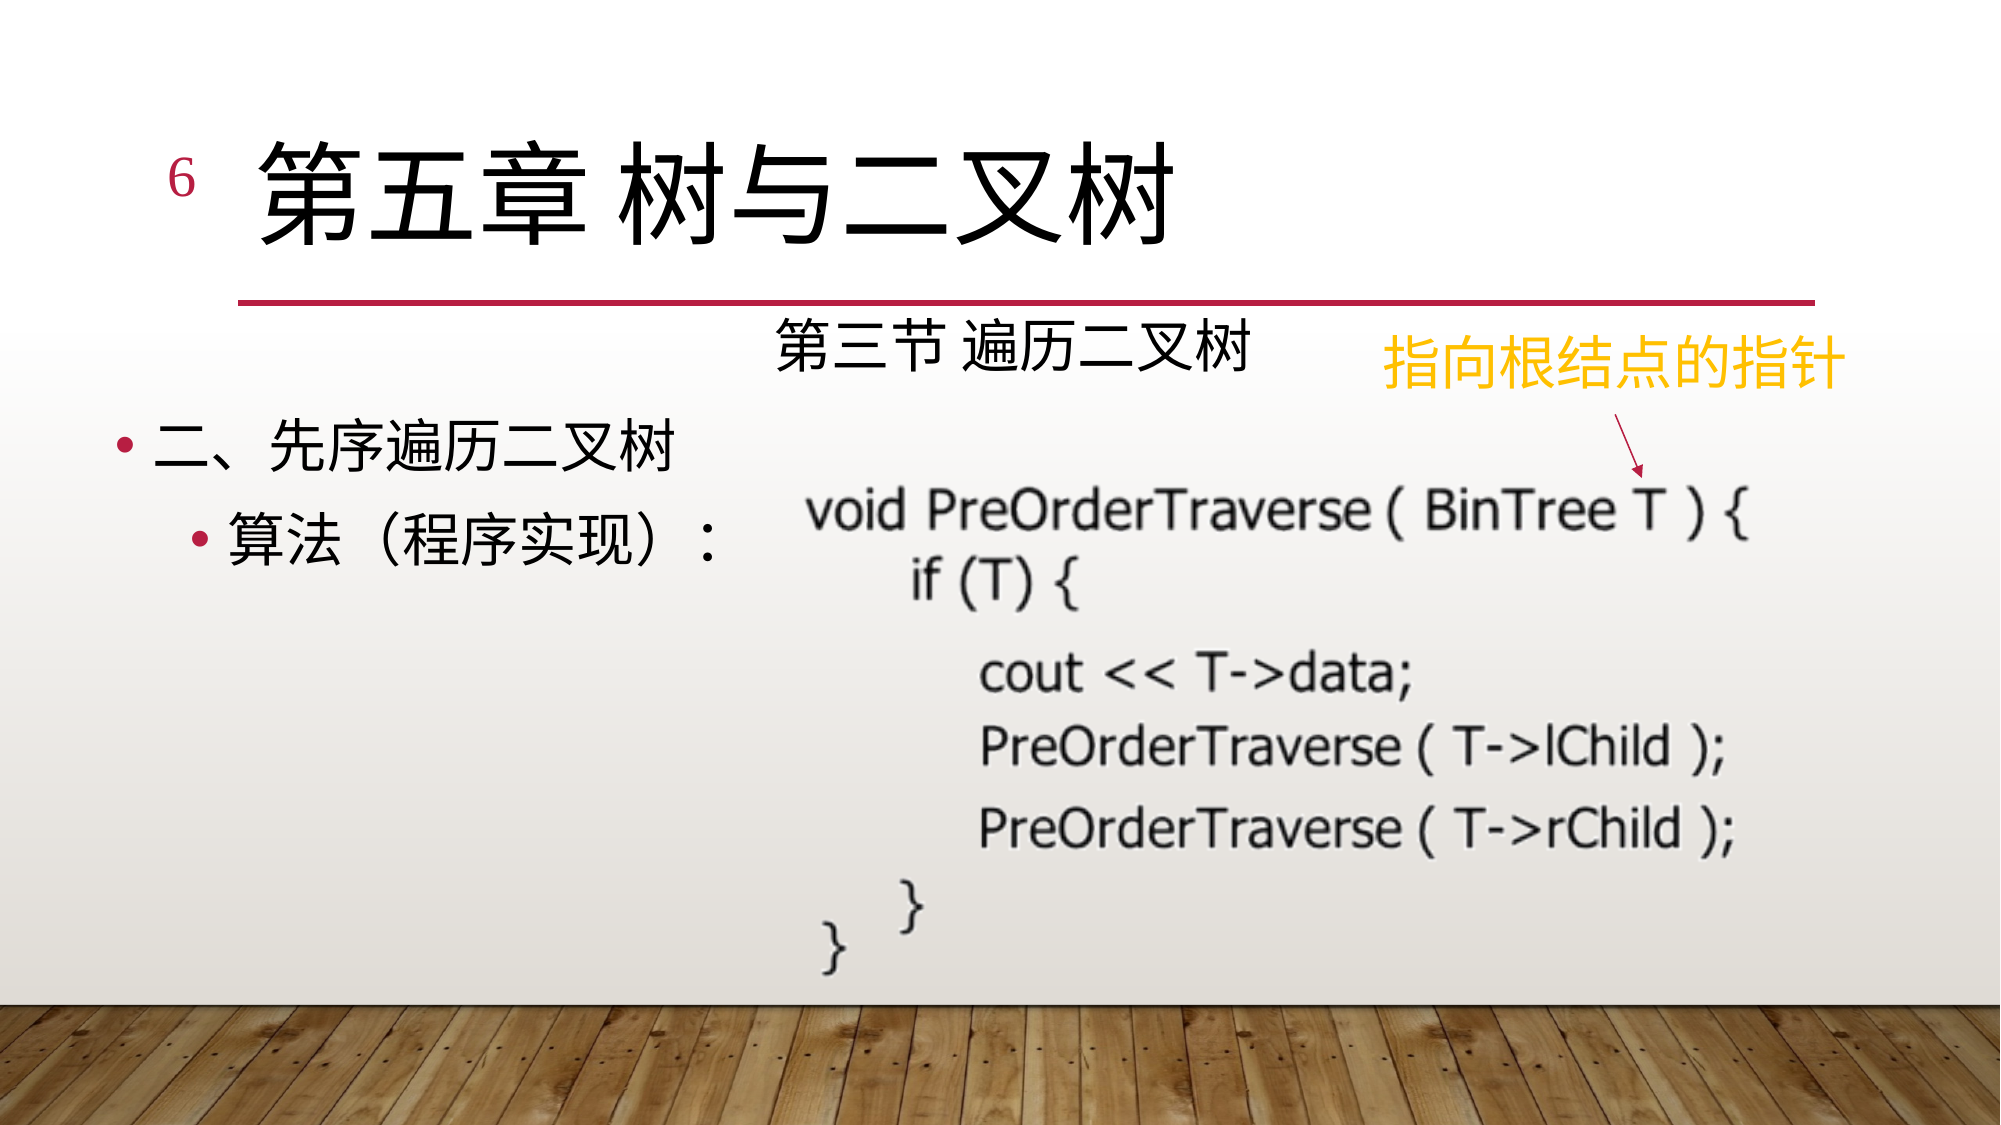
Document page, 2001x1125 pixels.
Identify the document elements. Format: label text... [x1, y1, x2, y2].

slide_number 6 [78, 131, 212, 214]
picture [967, 638, 1749, 868]
picture [0, 1005, 2000, 1125]
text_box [1614, 414, 1643, 479]
list 二、先序遍历二叉树 算法（程序实现）： [100, 387, 1900, 1088]
picture [793, 470, 1814, 628]
title 第五章 树与二叉树 [238, 131, 1814, 305]
picture [793, 867, 950, 994]
text_box 指向根结点的指针 [1367, 318, 1863, 404]
text_box 第三节 遍历二叉树 [758, 301, 1666, 387]
